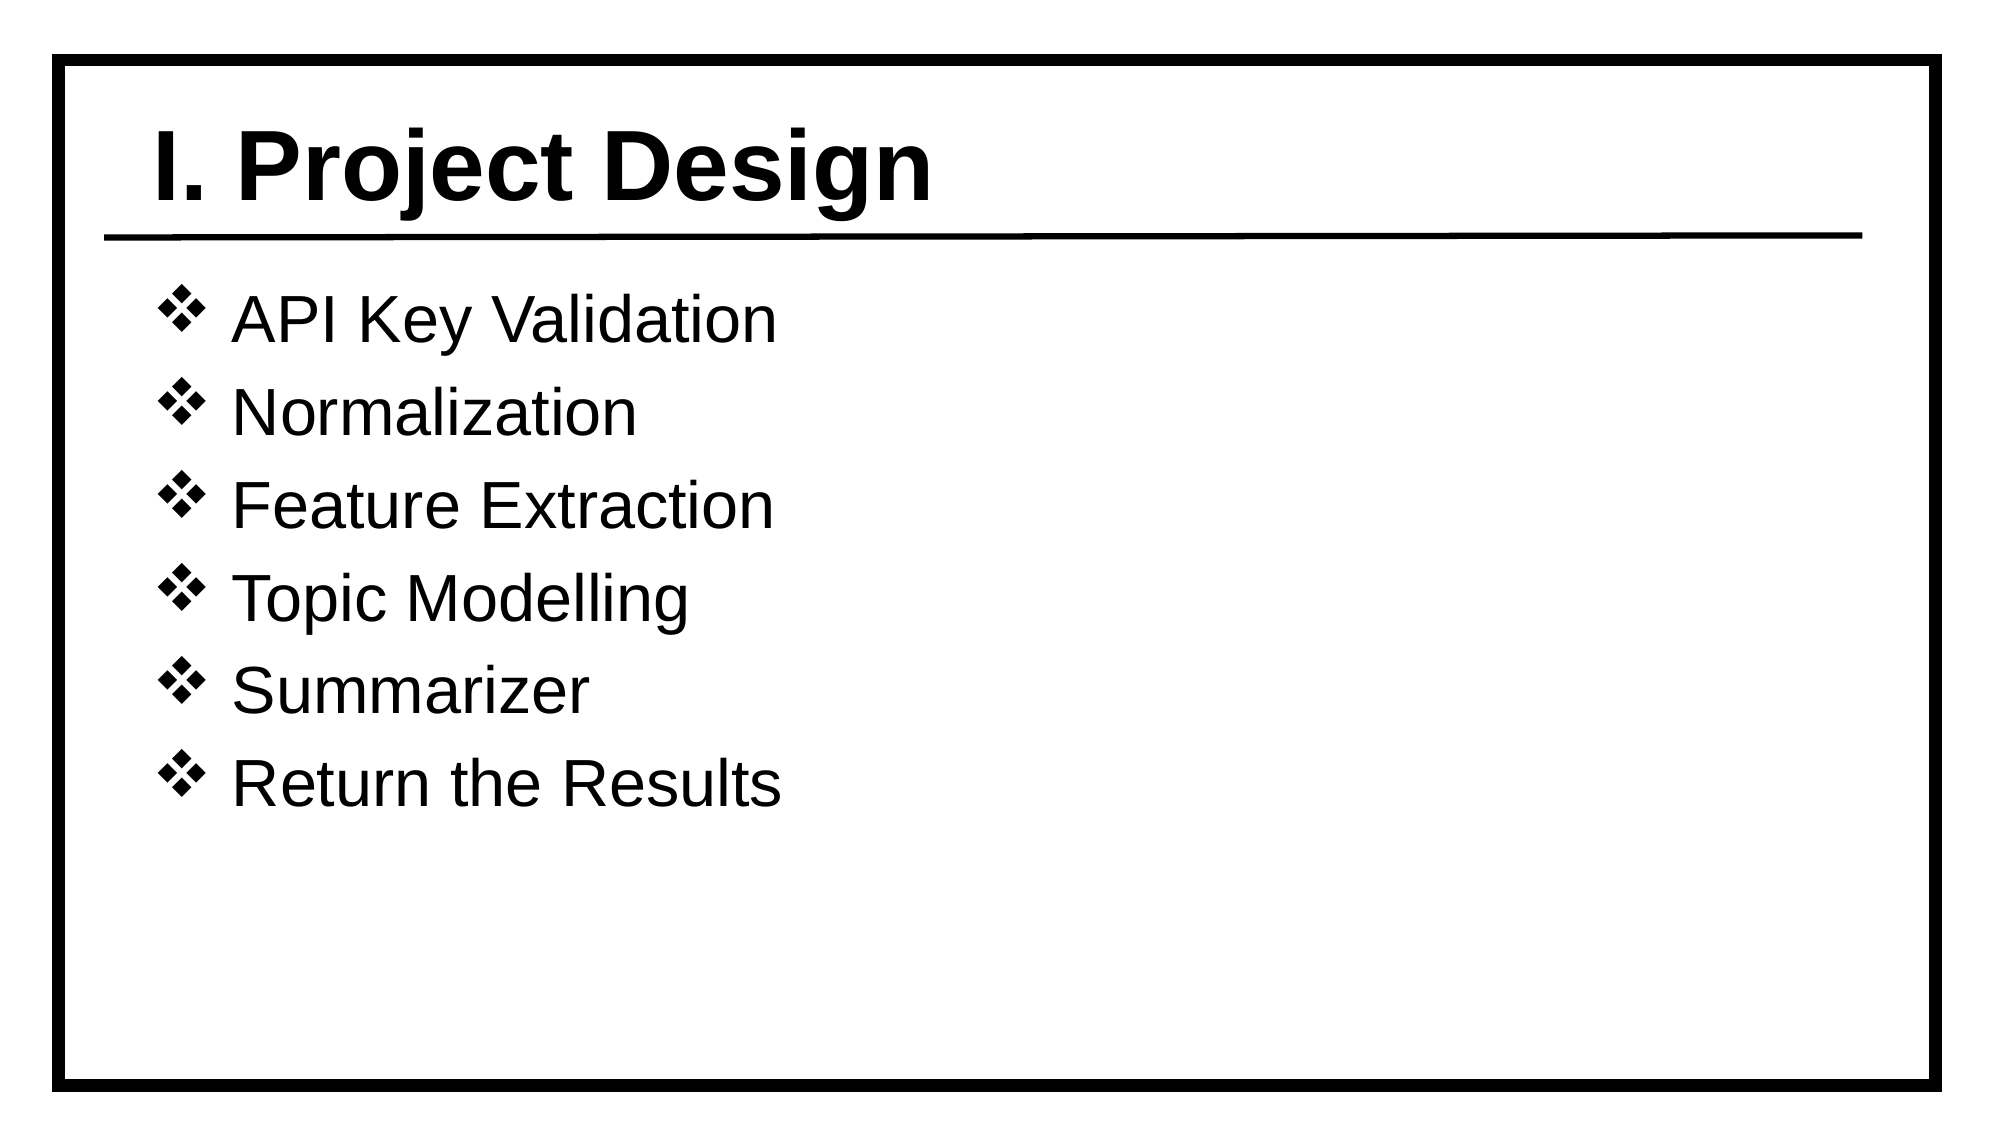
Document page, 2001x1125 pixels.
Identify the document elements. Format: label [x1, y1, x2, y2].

text_box [57, 59, 1936, 1086]
